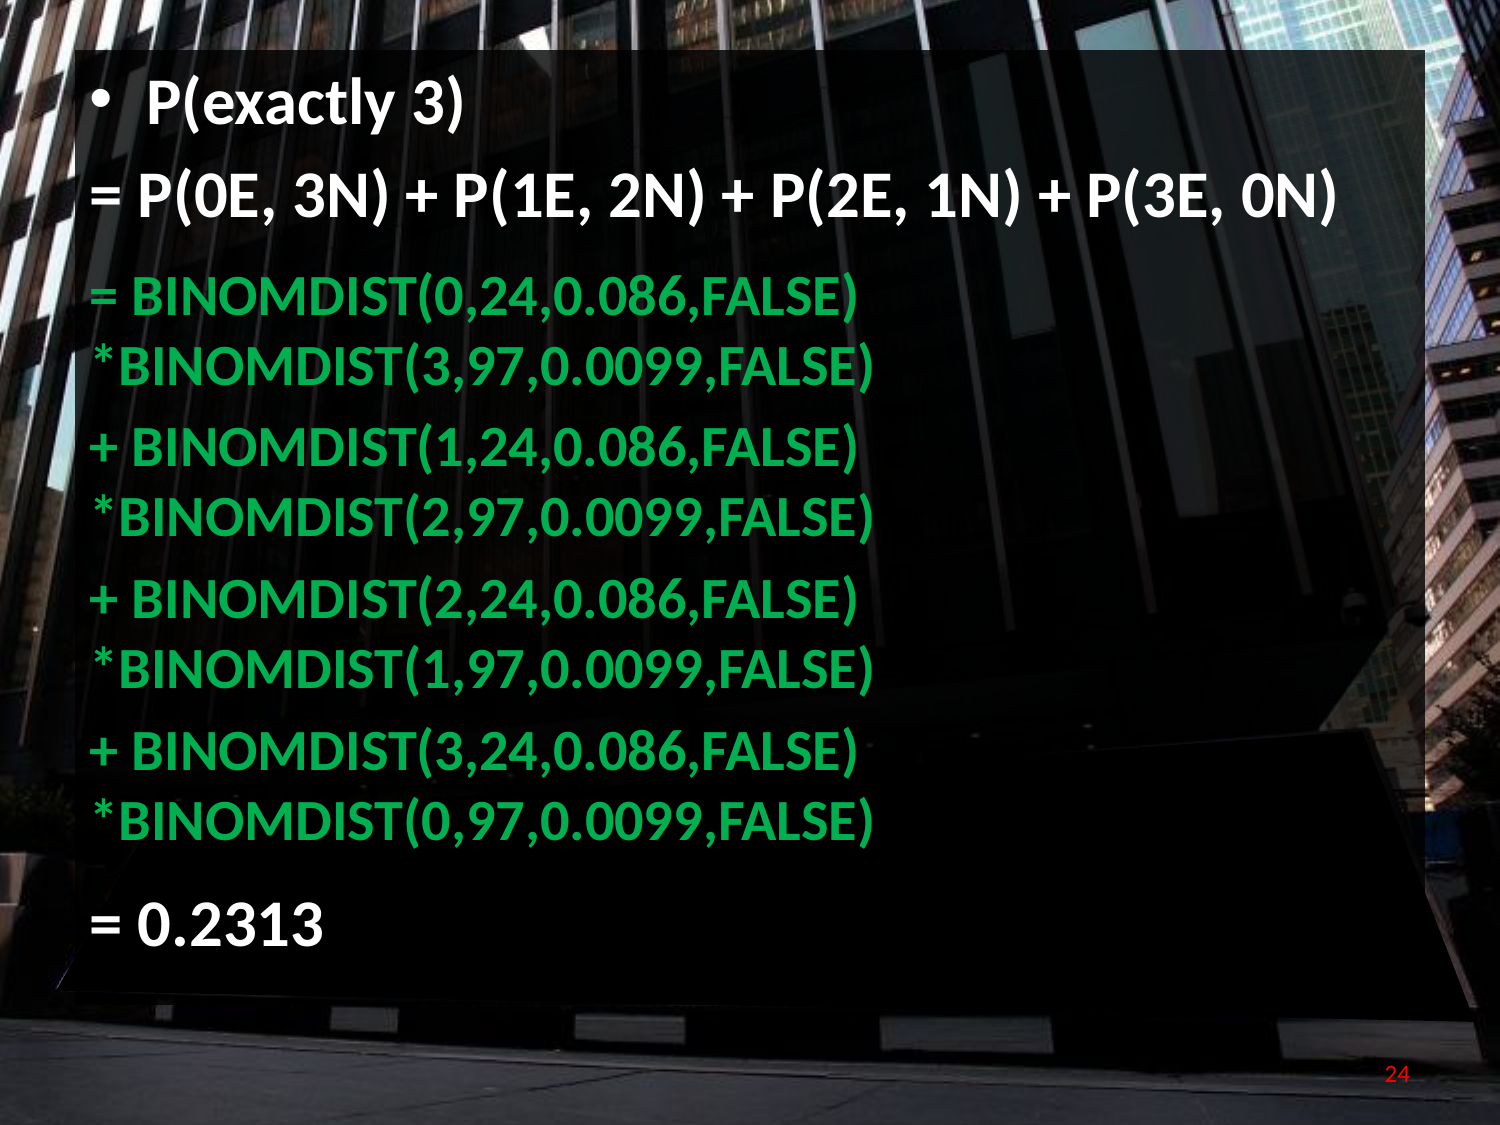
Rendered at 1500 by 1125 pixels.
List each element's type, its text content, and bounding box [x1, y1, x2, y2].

list P(exactly 3) = P(0E, 3N) + P(1E, 2N) + P(2E, 1N) + P(3E, 0N) = BINOMDIST(0,24,0.086,FALSE) *BINOMDIST(3,97,0.0099,FALSE) + BINOMDIST(1,24,0.086,FALSE) *BINOMDIST(2,97,0.0099,FALSE) + BINOMDIST(2,24,0.086,FALSE) *BINOMDIST(1,97,0.0099,FALSE) + BINOMDIST(3,24,0.086,FALSE) *BINOMDIST(0,97,0.0099,FALSE) = 0.2313 [75, 50, 1425, 1005]
picture [0, 0, 1500, 1125]
slide_number 24 [1074, 1042, 1425, 1103]
